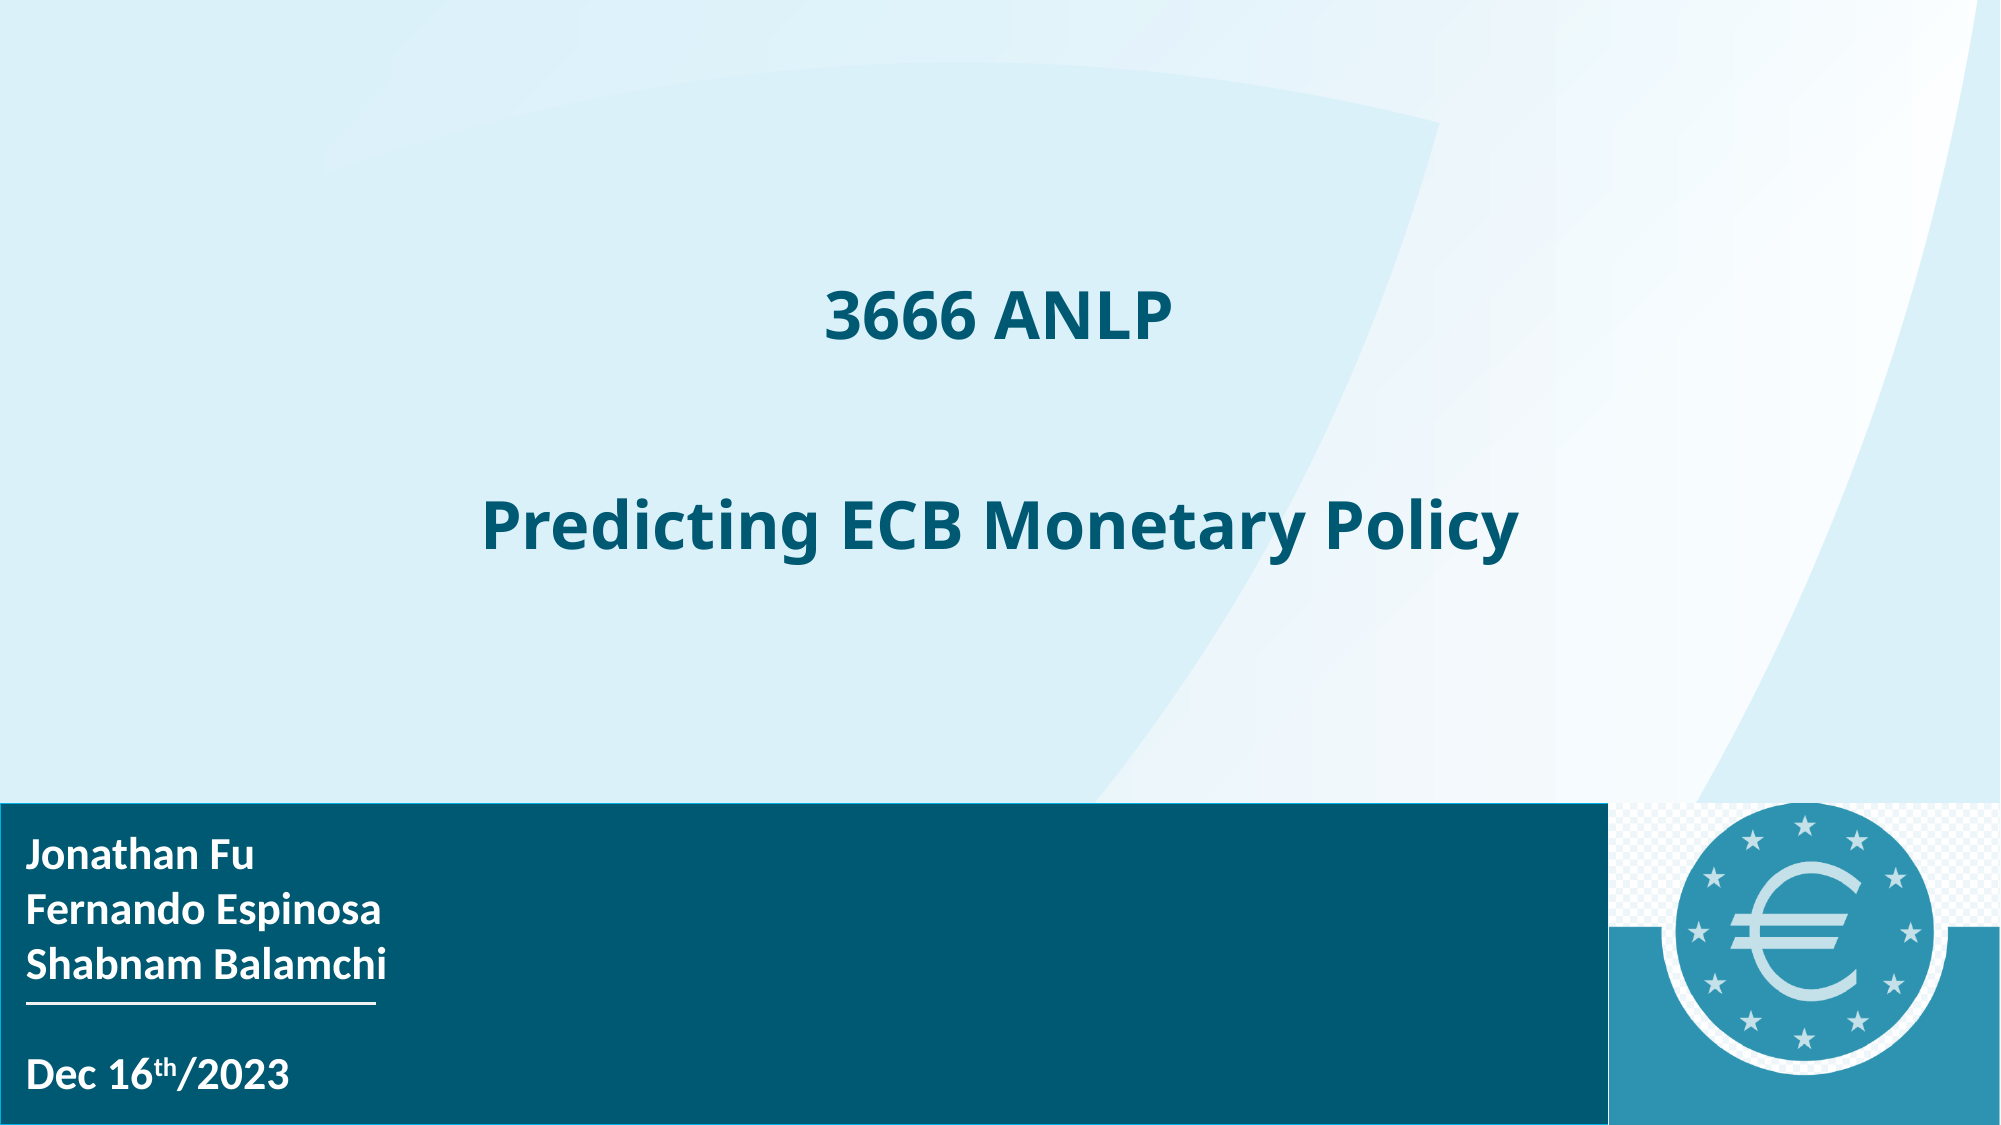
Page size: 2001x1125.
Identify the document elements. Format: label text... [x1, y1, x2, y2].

text_box Jonathan Fu Fernando Espinosa Shabnam Balamchi Dec 16th/2023 [25, 824, 582, 1092]
text_box [0, 803, 1608, 1125]
picture [0, 0, 2001, 1125]
list 3666 ANLP Predicting ECB Monetary Policy [121, 273, 1879, 595]
